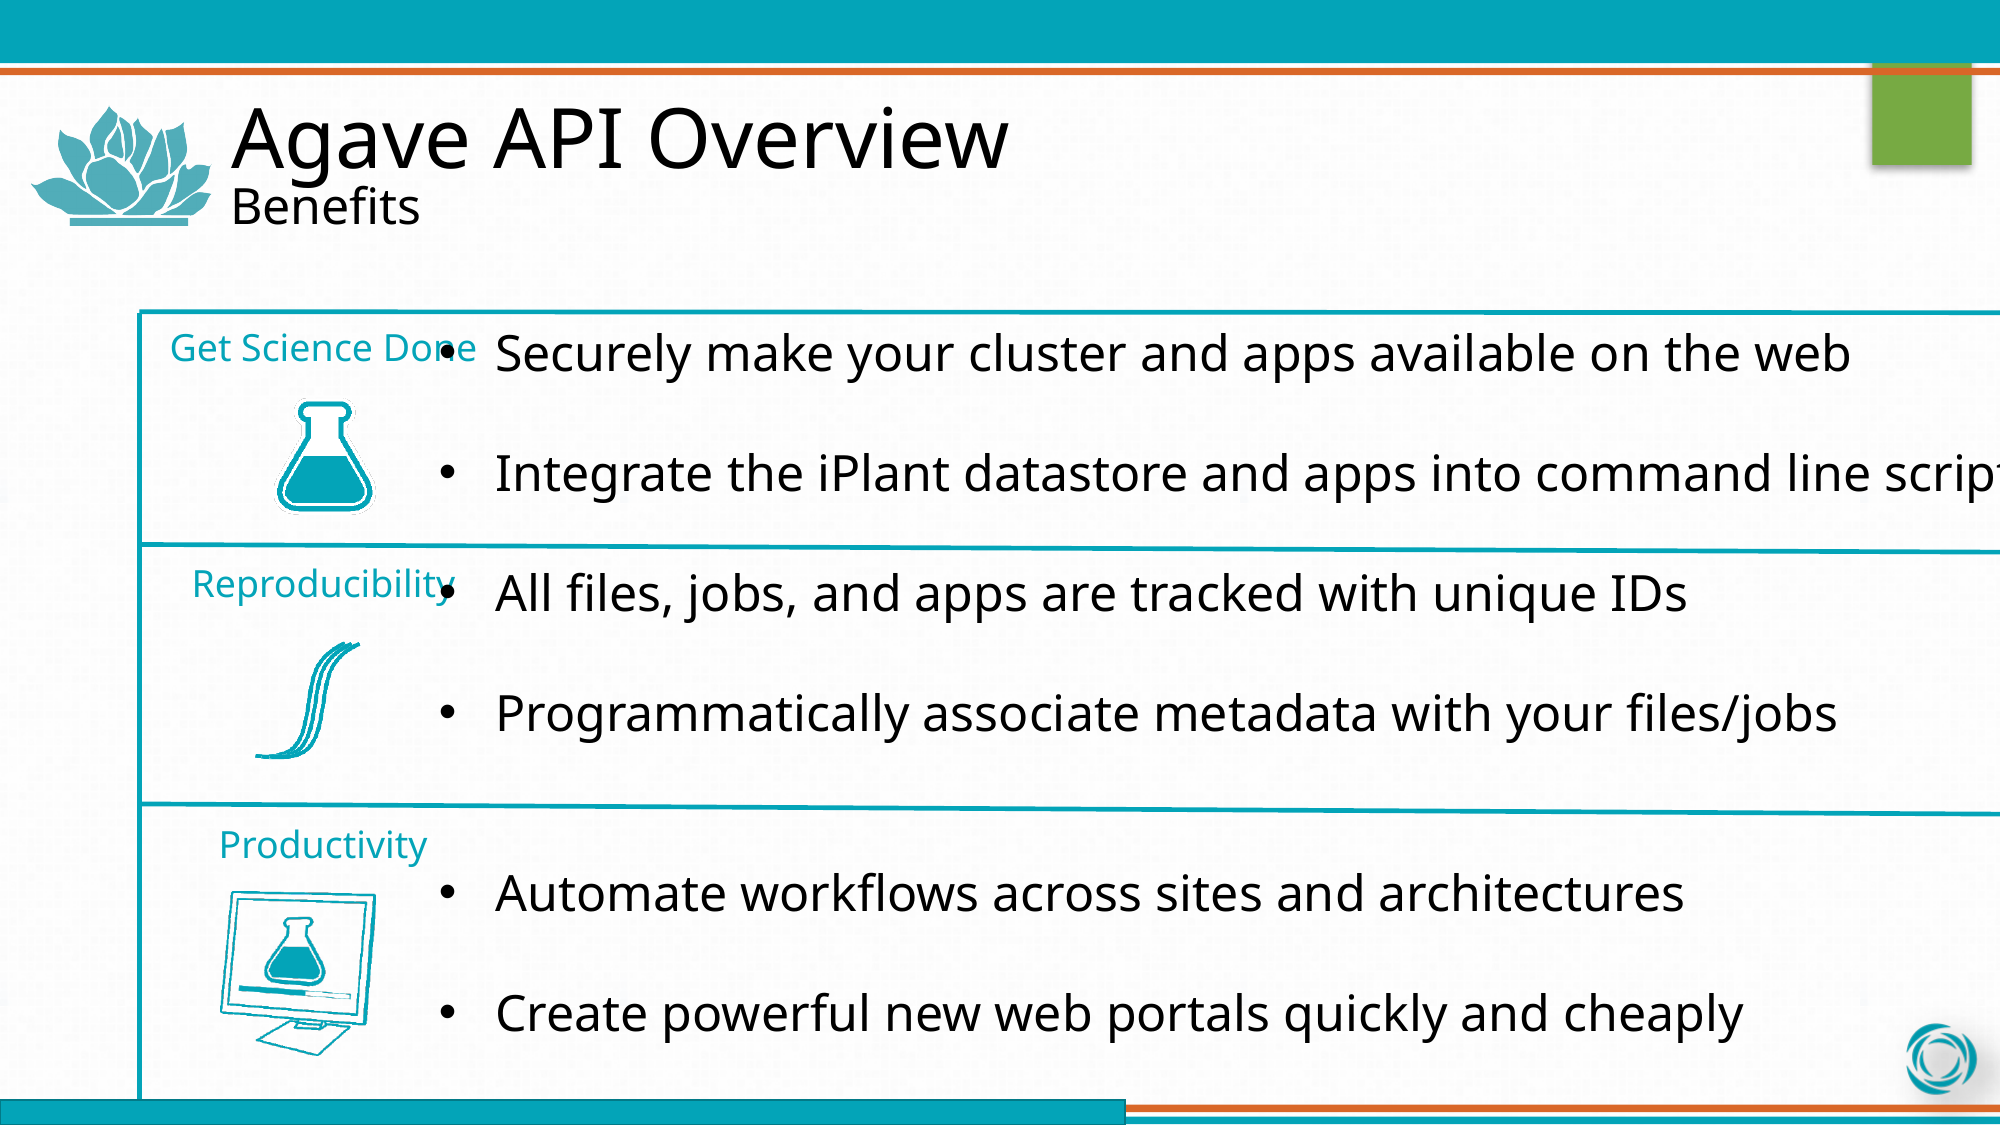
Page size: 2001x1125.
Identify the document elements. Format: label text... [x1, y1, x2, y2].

text_box [1126, 1116, 1872, 1125]
text_box Securely make your cluster and apps available on the web Integrate the iPlant datastore and apps into command line scripts All files, jobs, and apps are tracked with unique IDs Programmatically associate metadata with your files/jobs Automate workflows across sites and architectures Create powerful new web portals quickly and cheaply [424, 815, 2000, 1104]
text_box Securely make your cluster and apps available on the web Integrate the iPlant datastore and apps into command line scripts All files, jobs, and apps are tracked with unique IDs Programmatically associate metadata with your files/jobs Automate workflows across sites and architectures Create powerful new web portals quickly and cheaply [424, 553, 2000, 803]
text_box Productivity [203, 815, 424, 874]
text_box Agave API Overview [216, 77, 1025, 193]
text_box [0, 67, 2000, 76]
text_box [140, 544, 2000, 553]
text_box [0, 1099, 1126, 1125]
picture [220, 891, 376, 1056]
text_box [140, 803, 2000, 815]
text_box Benefits [215, 167, 437, 242]
text_box [0, 0, 2000, 64]
picture [273, 397, 376, 516]
picture [242, 628, 374, 765]
text_box Reproducibility [176, 553, 424, 612]
picture [1872, 990, 2000, 1125]
text_box Get Science Done [154, 316, 424, 376]
text_box [1871, 76, 1973, 166]
picture [31, 105, 212, 226]
text_box Securely make your cluster and apps available on the web Integrate the iPlant datastore and apps into command line scripts All files, jobs, and apps are tracked with unique IDs Programmatically associate metadata with your files/jobs Automate workflows across sites and architectures Create powerful new web portals quickly and cheaply [424, 315, 2000, 544]
text_box [1126, 1104, 1872, 1113]
